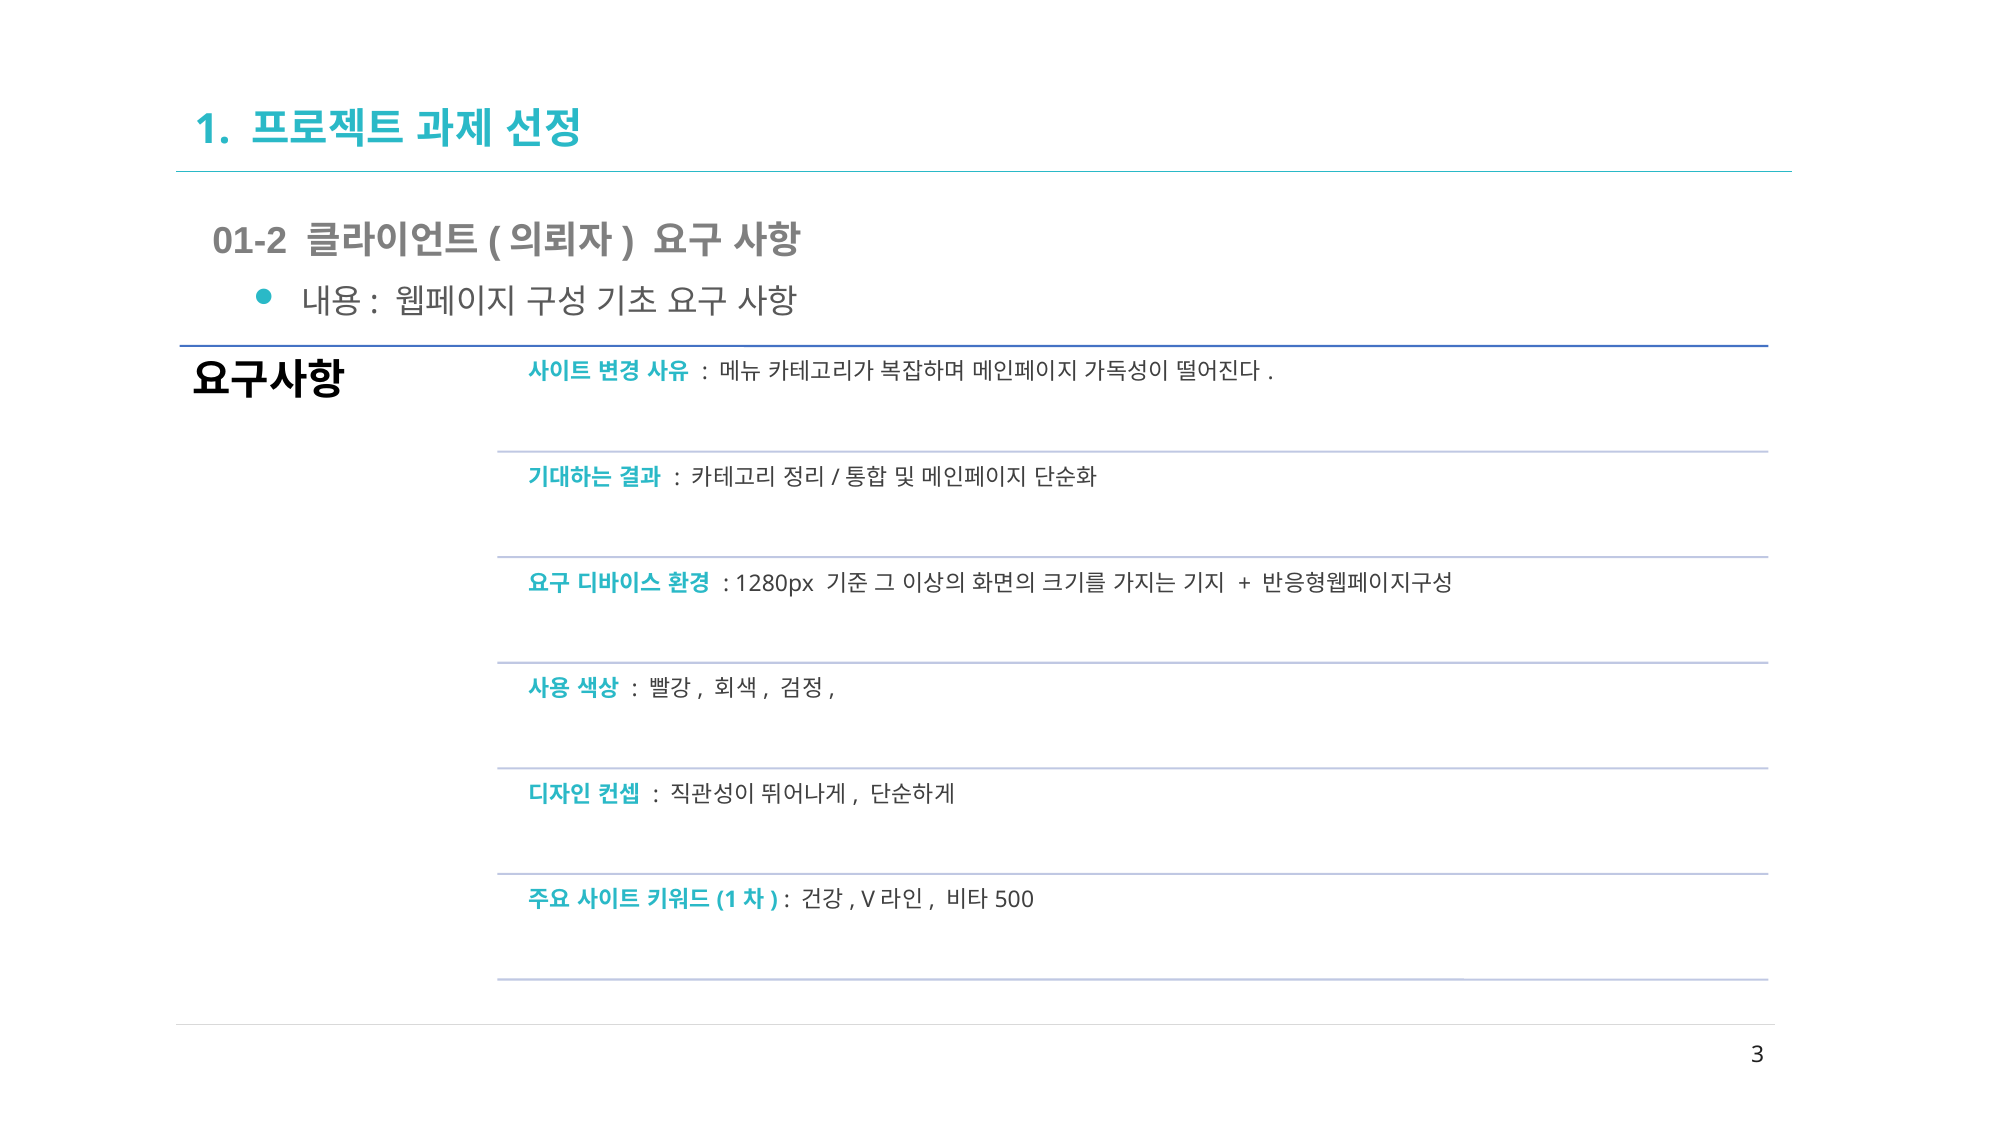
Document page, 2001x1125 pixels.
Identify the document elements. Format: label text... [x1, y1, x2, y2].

list 내용: 웹페이지 구성 기초 요구 사항 [239, 277, 1797, 329]
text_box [179, 345, 1769, 988]
subtitle 01-2 클라이언트(의뢰자) 요구 사항 [197, 208, 1797, 260]
slide_number 3 [1690, 1032, 1779, 1093]
title 1. 프로젝트 과제 선정 [179, 92, 1797, 167]
